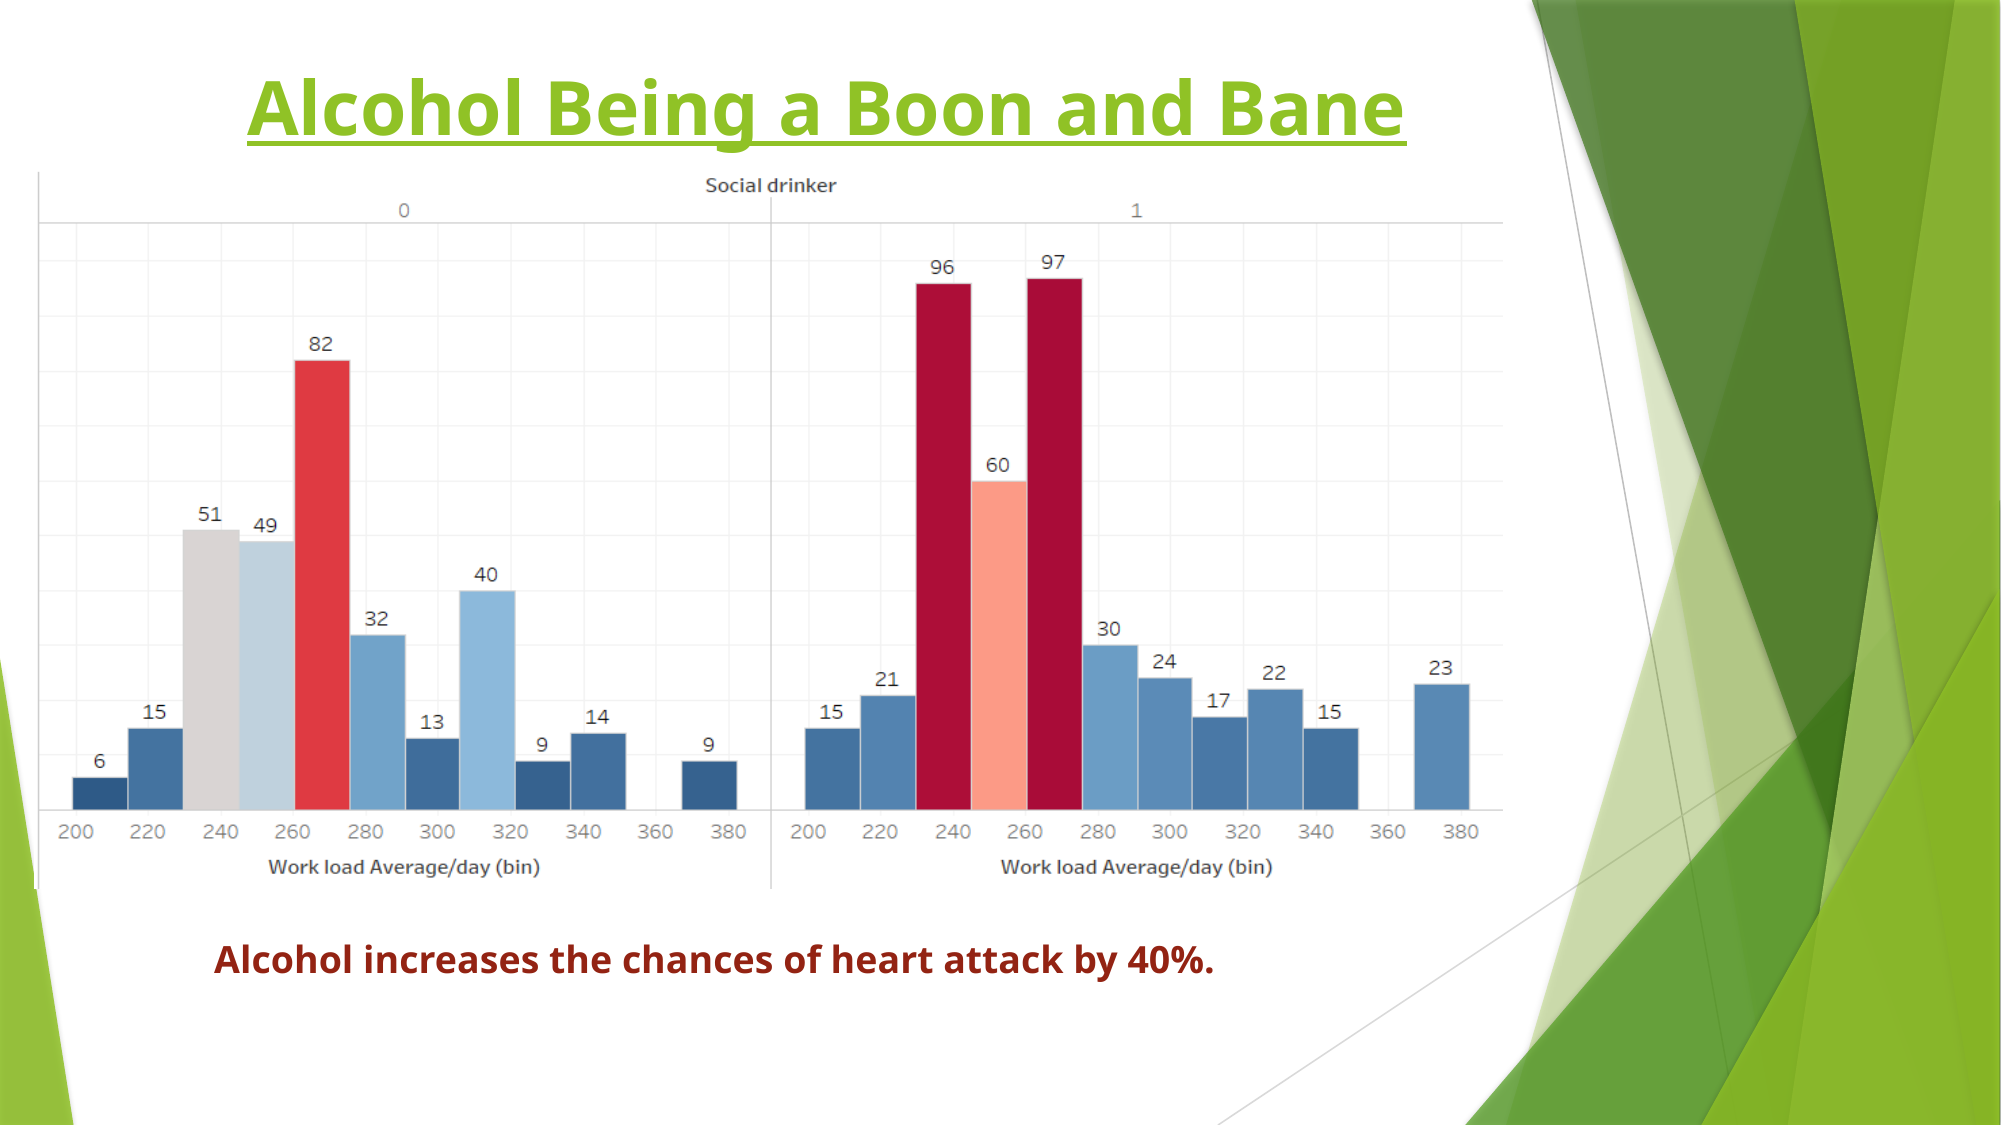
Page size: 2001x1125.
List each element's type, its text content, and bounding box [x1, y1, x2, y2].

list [34, 166, 1504, 890]
title Alcohol Being a Boon and Bane Company [121, 52, 1533, 248]
text_box Alcohol increases the chances of heart attack by 40%. [199, 929, 1369, 989]
